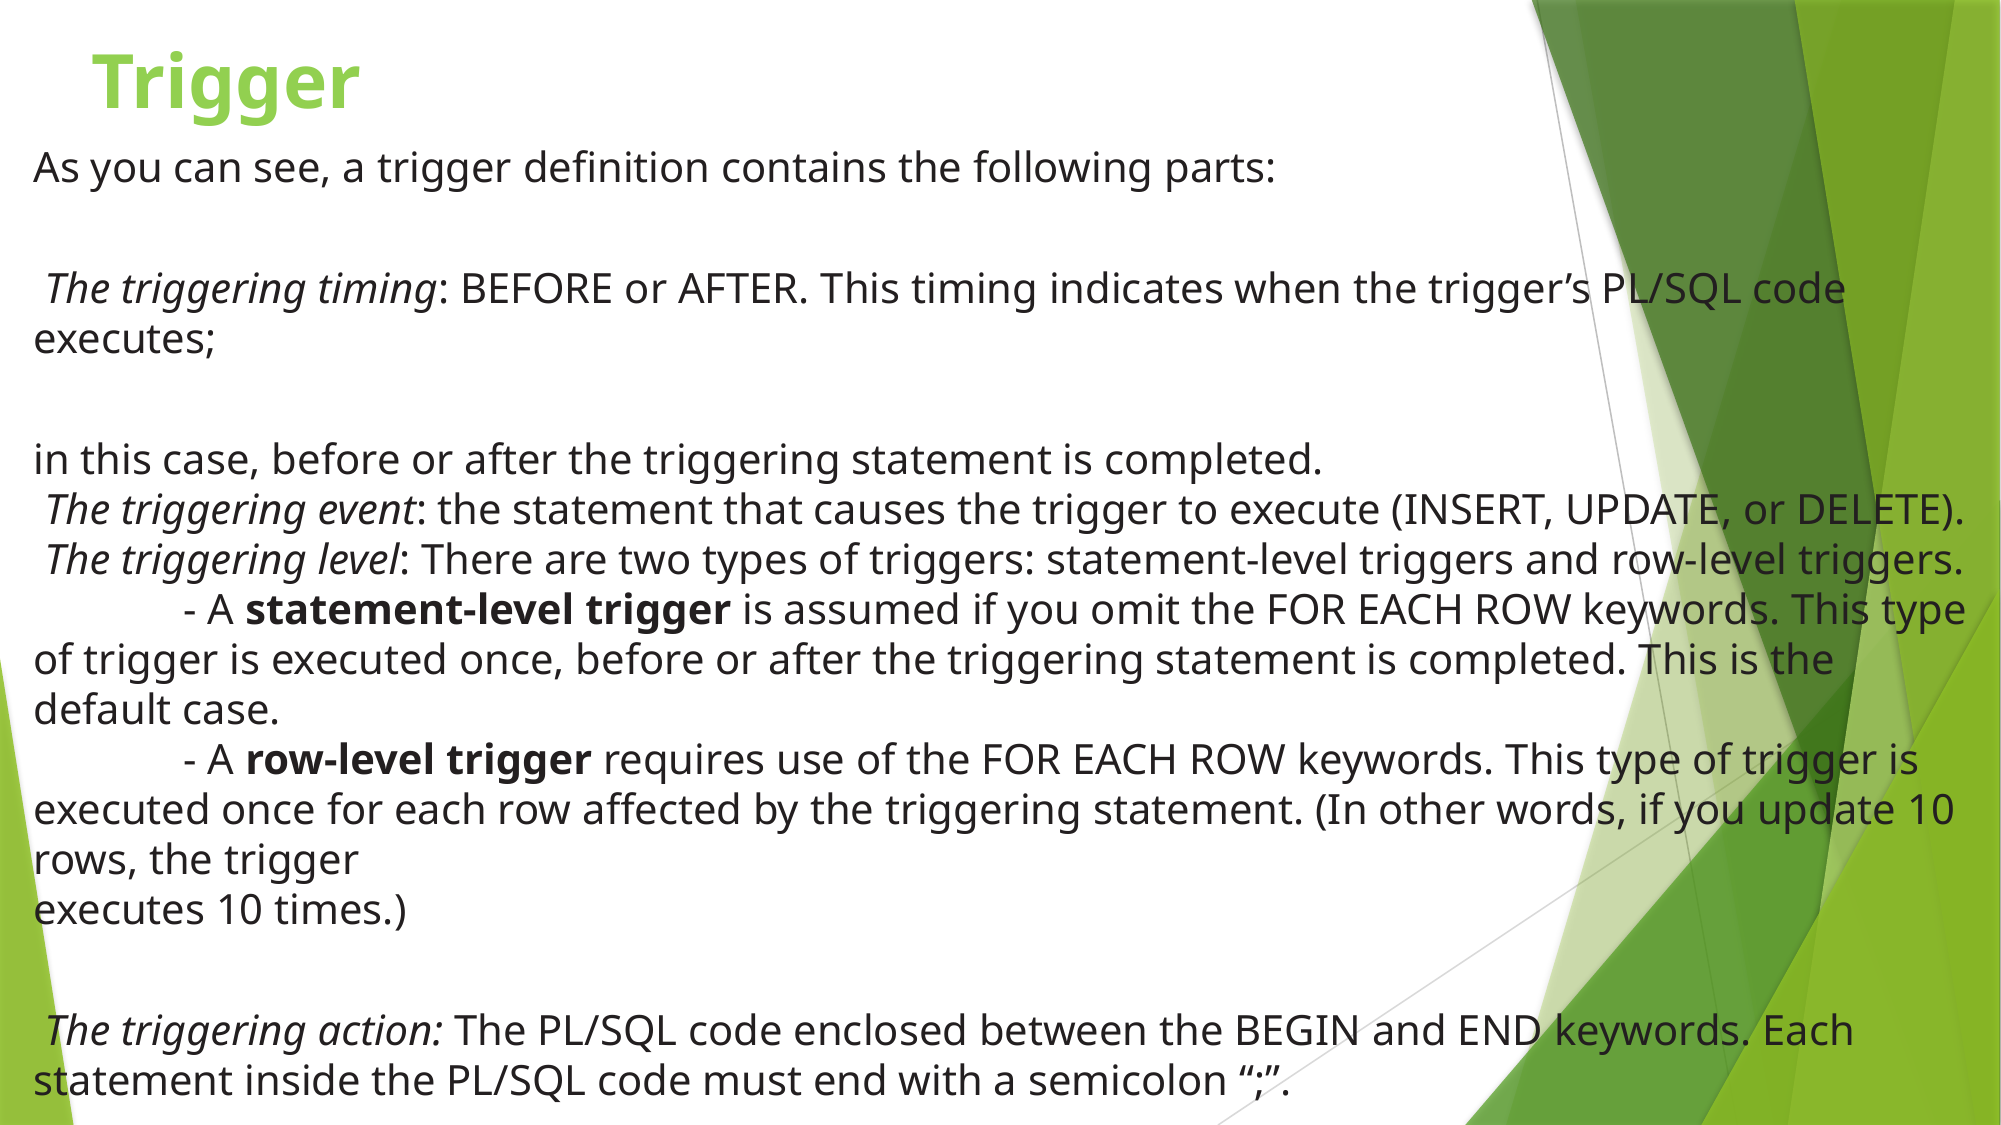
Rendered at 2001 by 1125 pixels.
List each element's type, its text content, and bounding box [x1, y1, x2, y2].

title Trigger [76, 25, 1488, 133]
list As you can see, a trigger definition contains the following parts: The triggering timing: BEFORE or AFTER. This timing indicates when the trigger’s PL/SQL code executes; in this case, before or after the triggering statement is completed. The triggering event: the statement that causes the trigger to execute (INSERT, UPDATE, or DELETE). The triggering level: There are two types of triggers: statement-level triggers and row-level triggers. - A statement-level trigger is assumed if you omit the FOR EACH ROW keywords. This type of trigger is executed once, before or after the triggering statement is completed. This is the default case. - A row-level trigger requires use of the FOR EACH ROW keywords. This type of trigger is executed once for each row affected by the triggering statement. (In other words, if you update 10 rows, the trigger executes 10 times.) The triggering action: The PL/SQL code enclosed between the BEGIN and END keywords. Each statement inside the PL/SQL code must end with a semicolon “;”. [18, 133, 1990, 1125]
